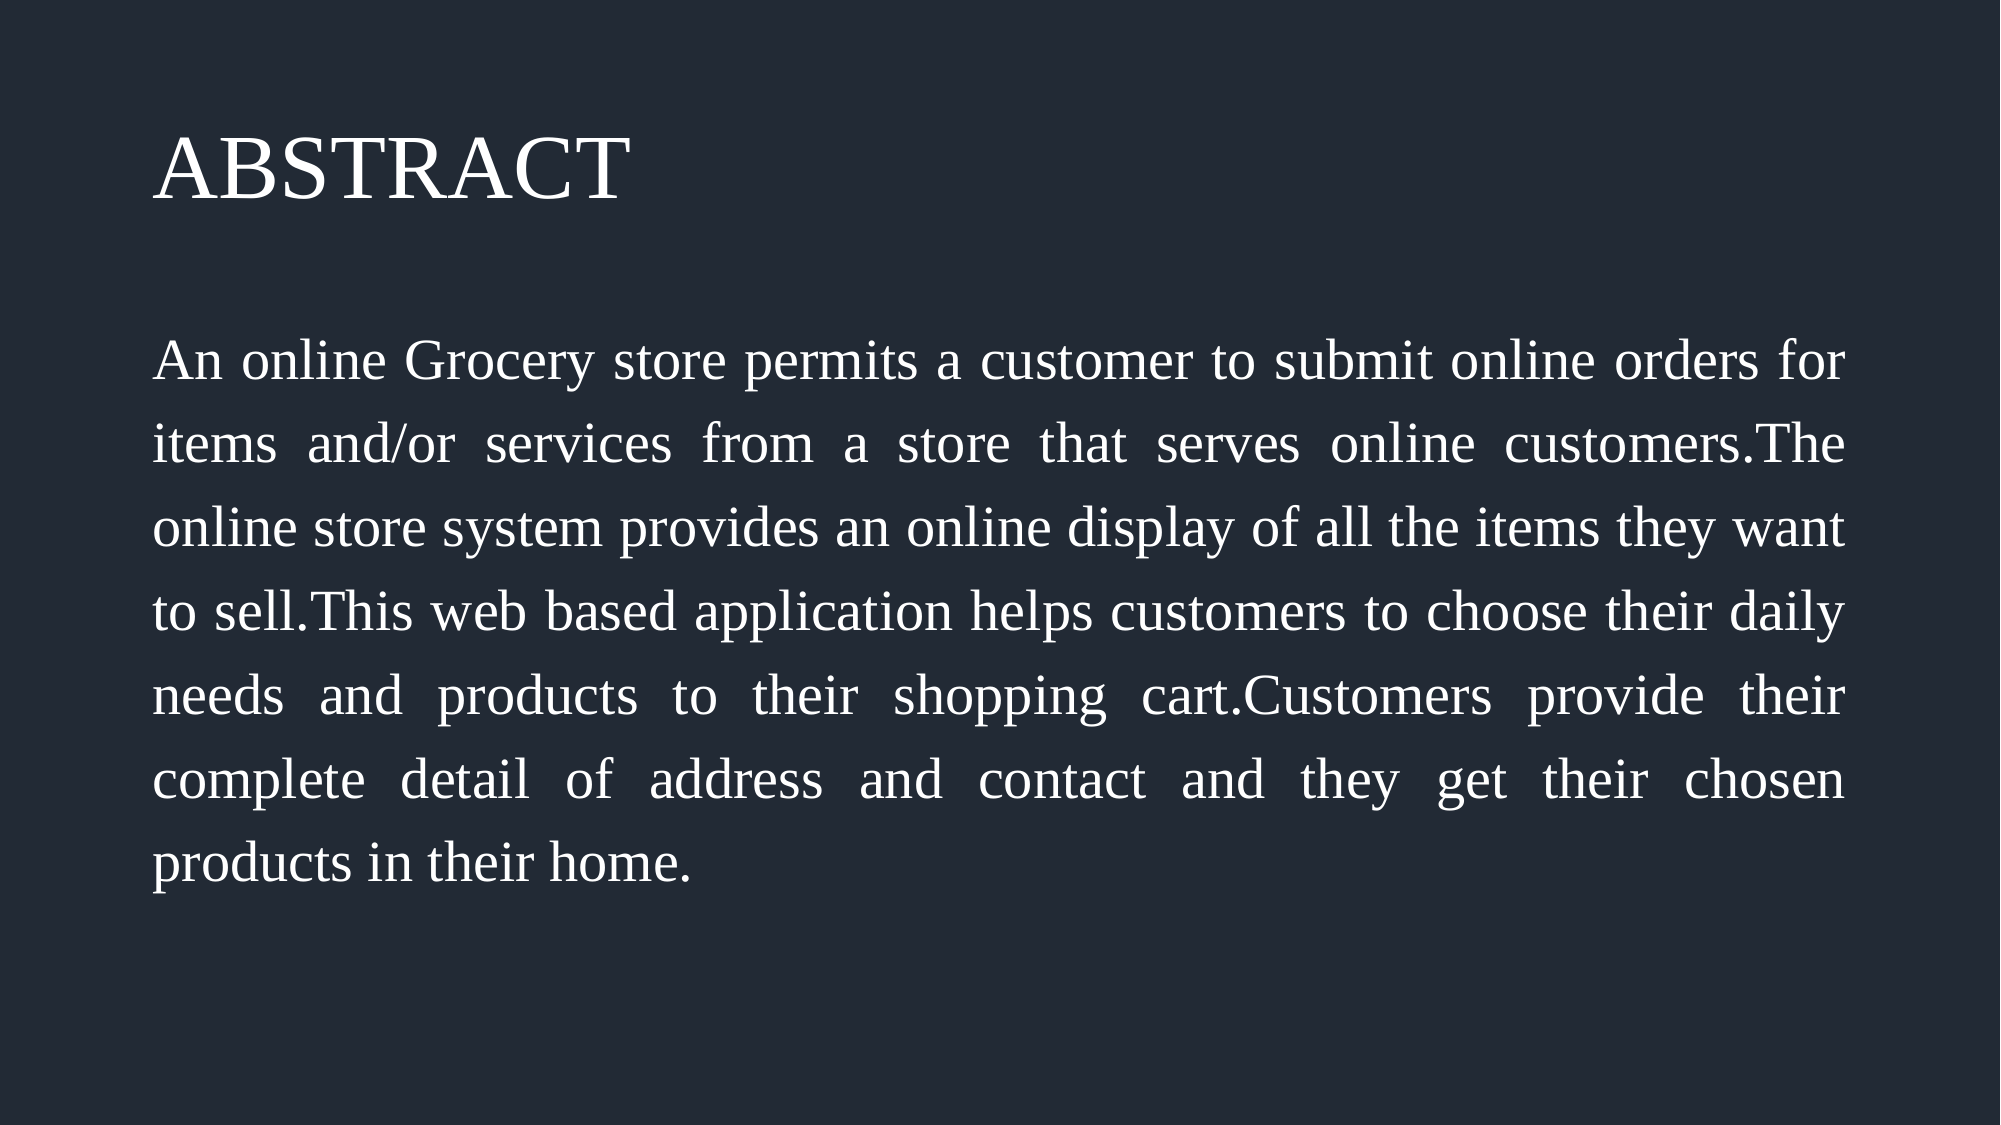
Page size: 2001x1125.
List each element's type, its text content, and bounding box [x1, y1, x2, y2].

title ABSTRACT [137, 59, 1863, 278]
list An online Grocery store permits a customer to submit online orders for items and/or services from a store that serves online customers.The online store system provides an online display of all the items they want to sell.This web based application helps customers to choose their daily needs and products to their shopping cart.Customers provide their complete detail of address and contact and they get their chosen products in their home. [137, 299, 1863, 920]
